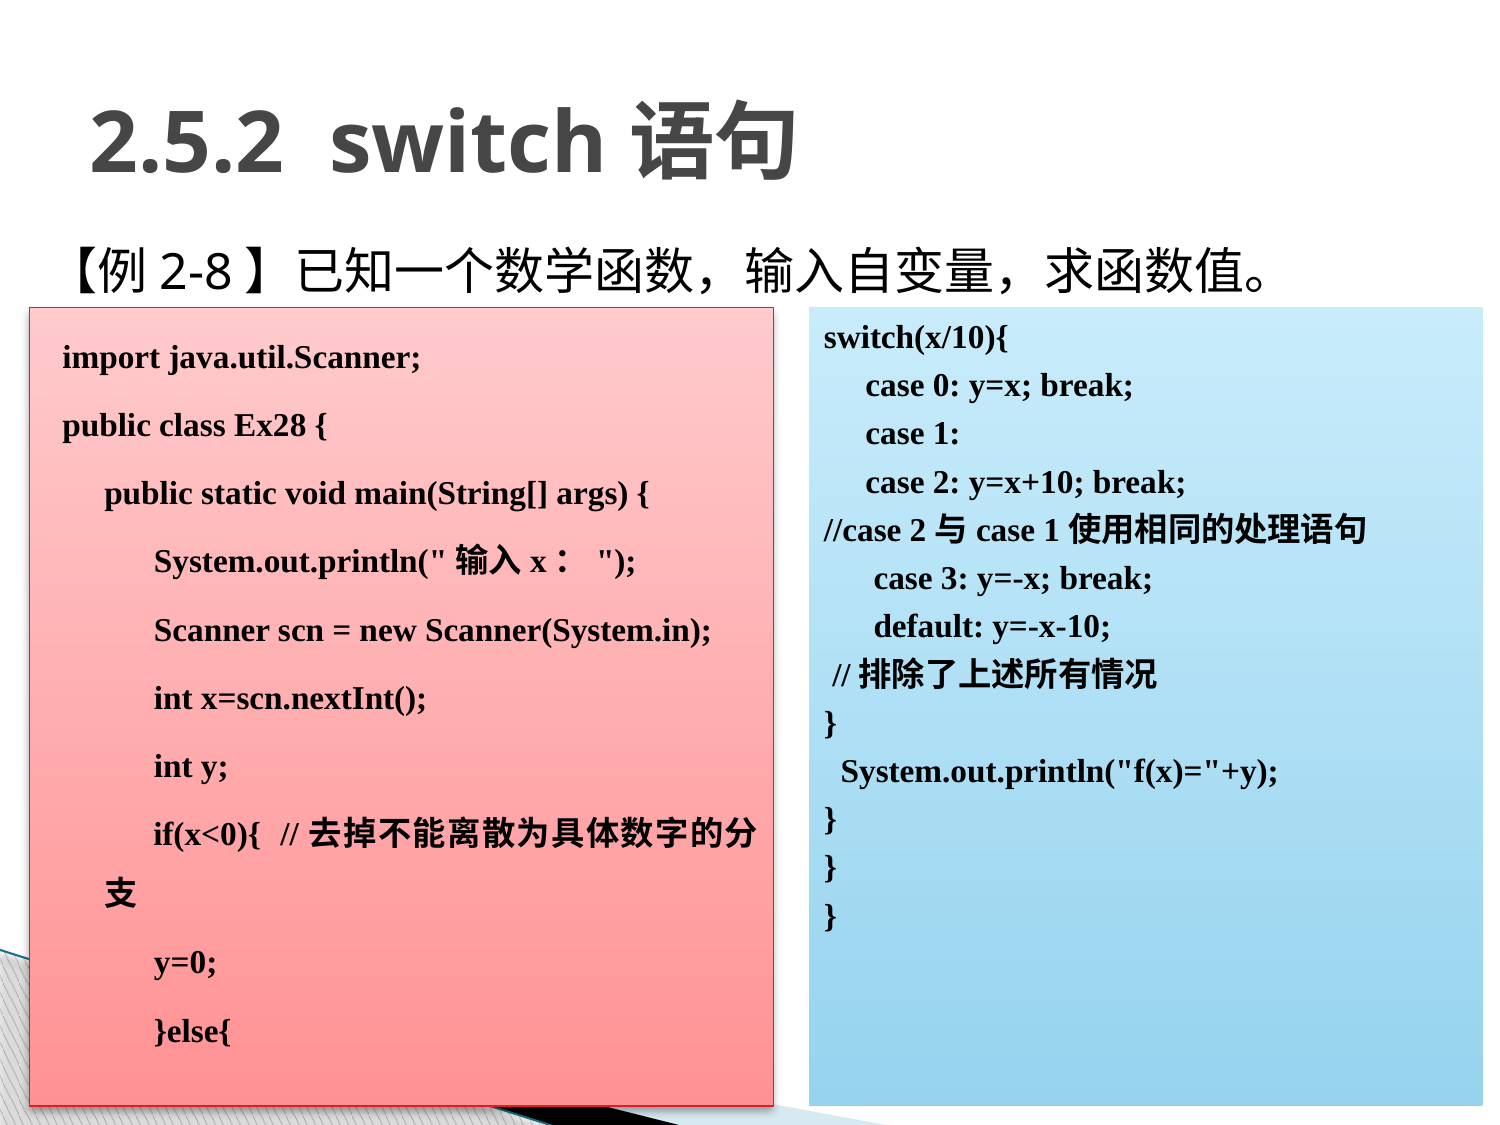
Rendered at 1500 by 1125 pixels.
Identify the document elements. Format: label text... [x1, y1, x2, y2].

text_box import java.util.Scanner; public class Ex28 { public static void main(String[] args) { System.out.println("输入x："); Scanner scn = new Scanner(System.in); int x=scn.nextInt(); int y; if(x<0){ //去掉不能离散为具体数字的分支 y=0; }else{ [29, 307, 774, 1107]
text_box 【例2-8】已知一个数学函数，输入自变量，求函数值。 [33, 231, 1471, 307]
title 2.5.2 switch语句 [75, 45, 1425, 231]
text_box switch(x/10){ case 0: y=x; break; case 1: case 2: y=x+10; break; //case 2与case 1使用相同的处理语句 case 3: y=-x; break; default: y=-x-10; //排除了上述所有情况 } System.out.println("f(x)="+y); } } } [809, 307, 1483, 1106]
